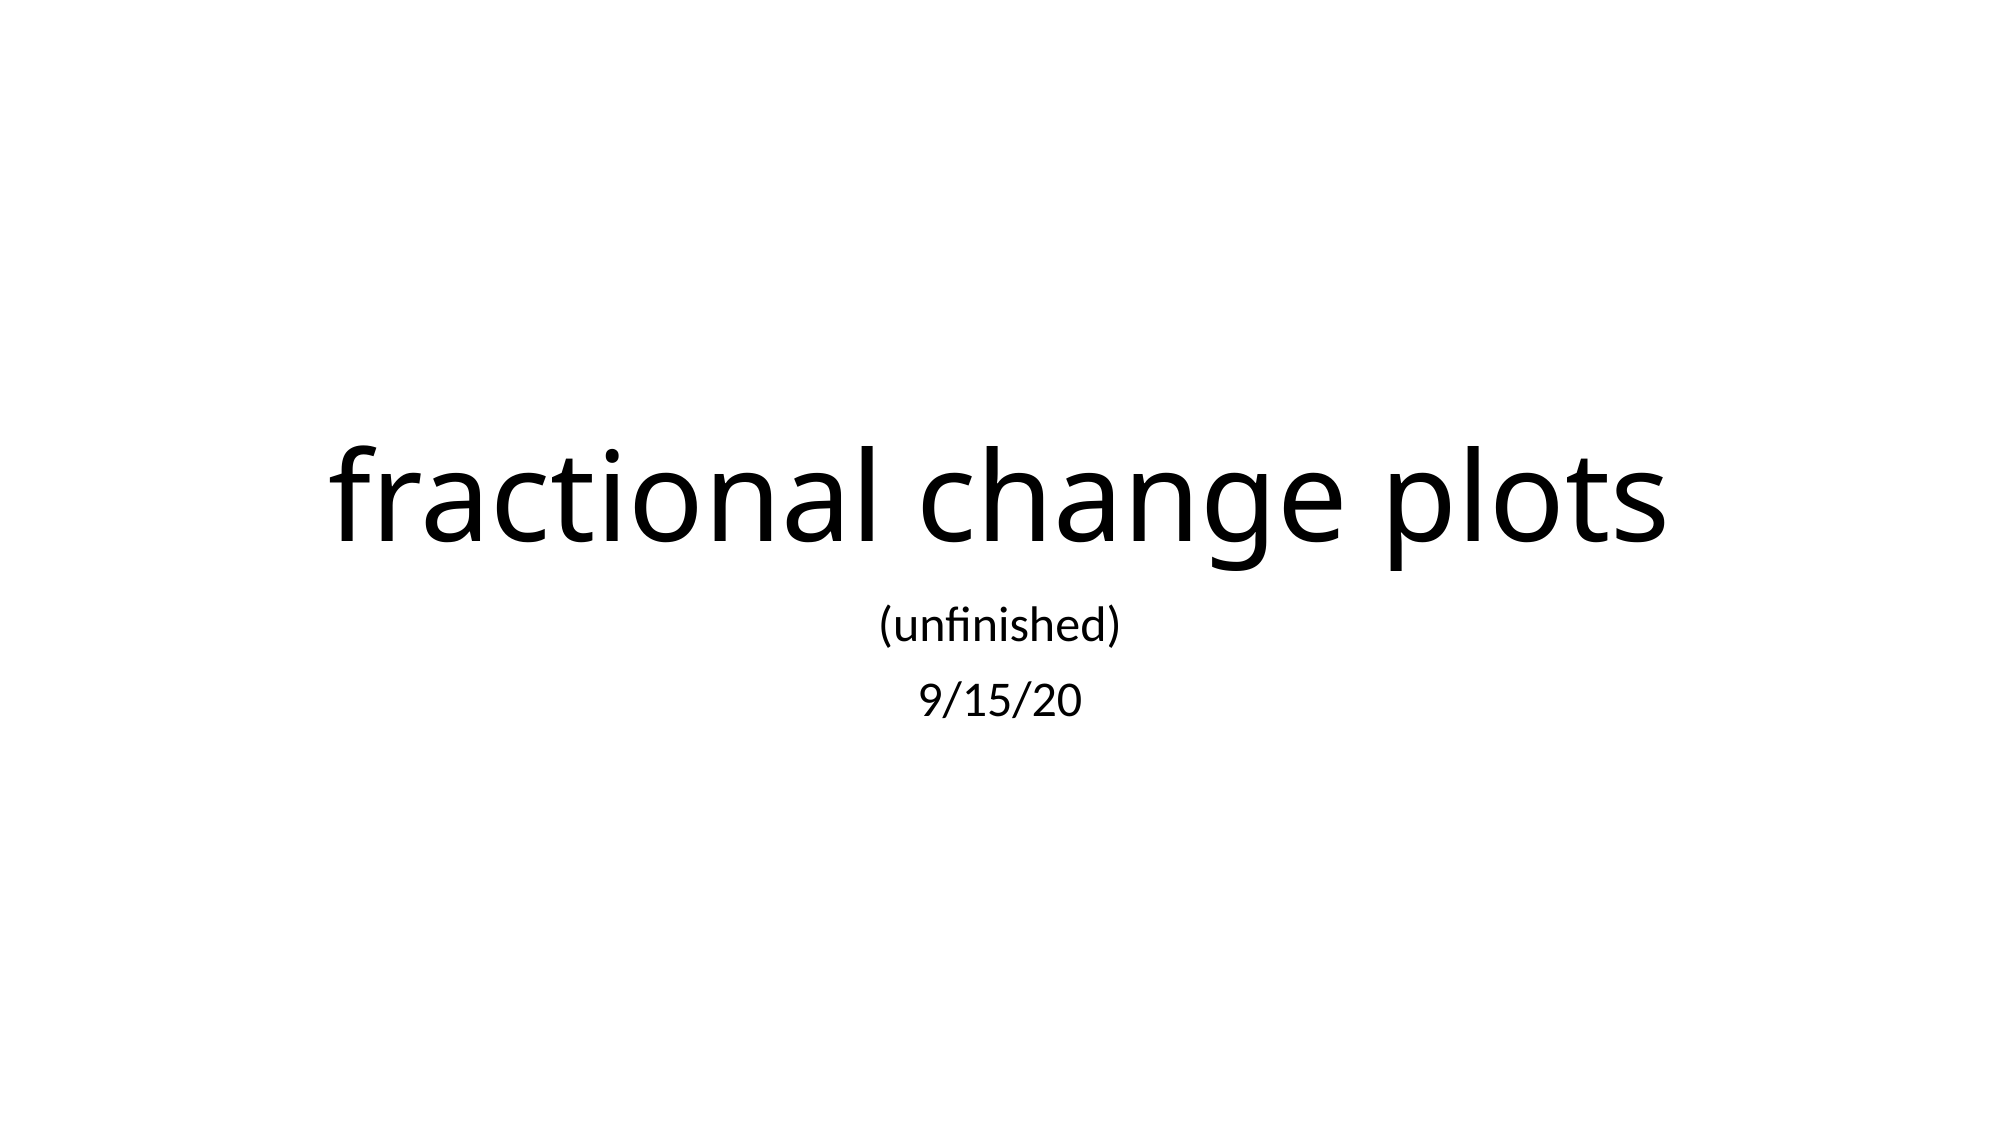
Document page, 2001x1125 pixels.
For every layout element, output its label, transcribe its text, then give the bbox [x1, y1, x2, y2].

subtitle (unfinished) 9/15/20 [249, 590, 1750, 863]
title fractional change plots [249, 184, 1750, 576]
